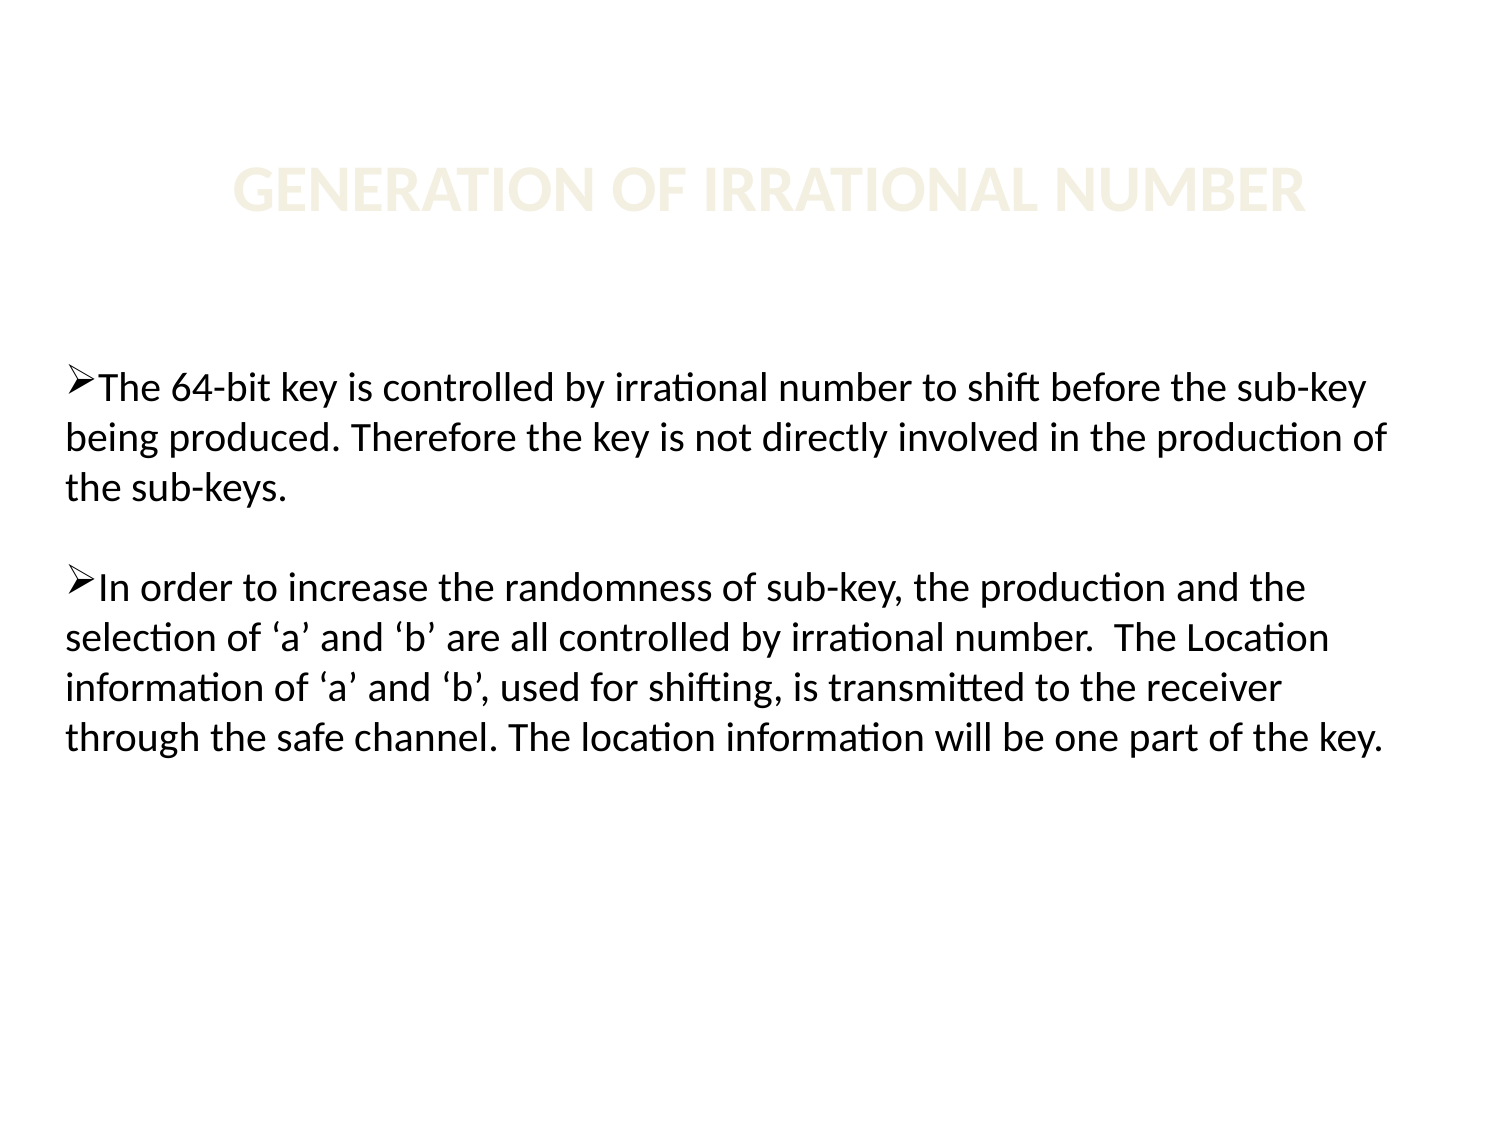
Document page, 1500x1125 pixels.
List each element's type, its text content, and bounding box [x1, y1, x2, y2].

text_box GENERATION OF IRRATIONAL NUMBER [217, 137, 1323, 233]
text_box The 64-bit key is controlled by irrational number to shift before the sub-key being produced. Therefore the key is not directly involved in the production of the sub-keys. In order to increase the randomness of sub-key, the production and the selection of ‘a’ and ‘b’ are all controlled by irrational number. The Location information of ‘a’ and ‘b’, used for shifting, is transmitted to the receiver through the safe channel. The location information will be one part of the key. [50, 351, 1425, 768]
